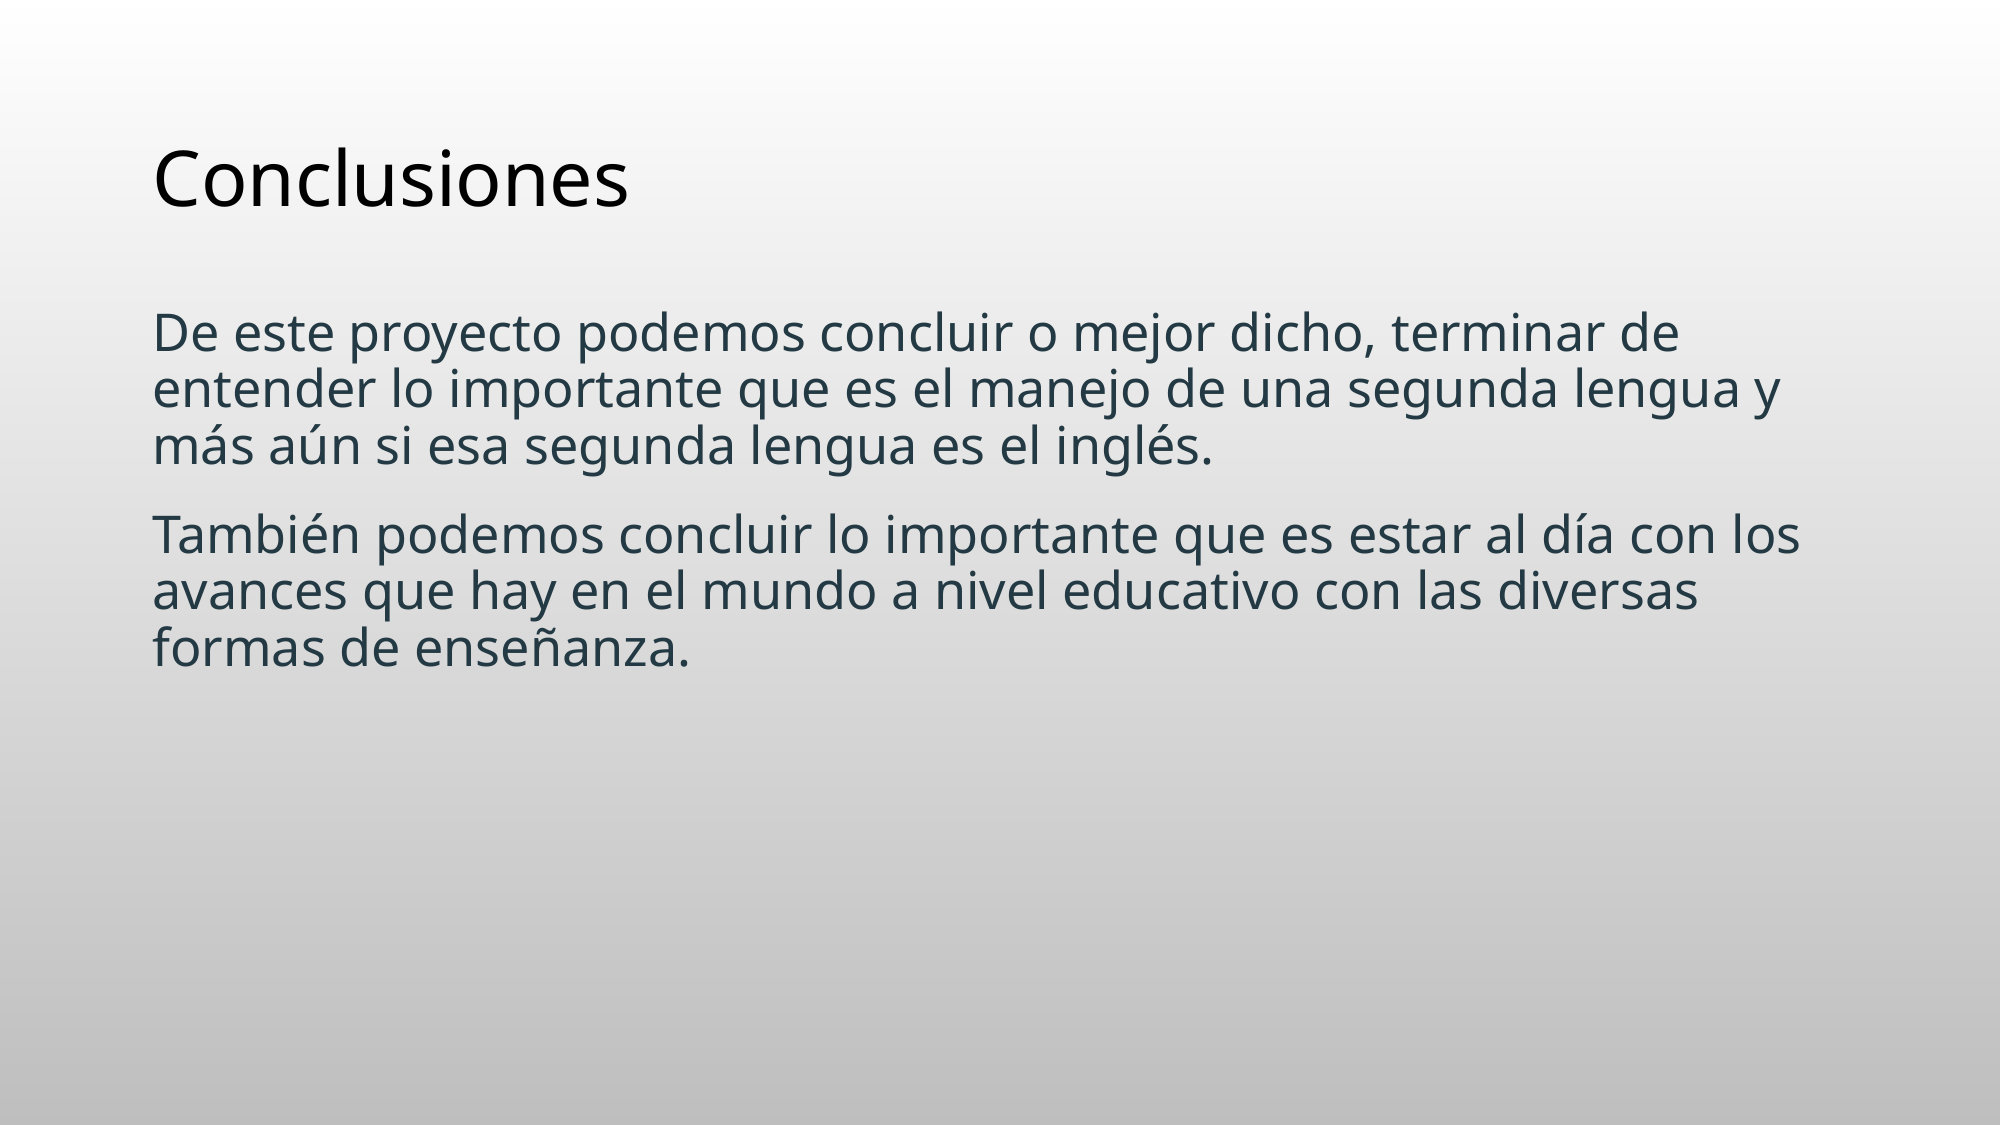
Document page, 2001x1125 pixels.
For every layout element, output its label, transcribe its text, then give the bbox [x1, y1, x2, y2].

list De este proyecto podemos concluir o mejor dicho, terminar de entender lo importante que es el manejo de una segunda lengua y más aún si esa segunda lengua es el inglés. También podemos concluir lo importante que es estar al día con los avances que hay en el mundo a nivel educativo con las diversas formas de enseñanza. [137, 299, 1863, 1014]
title Conclusiones [137, 72, 1863, 290]
